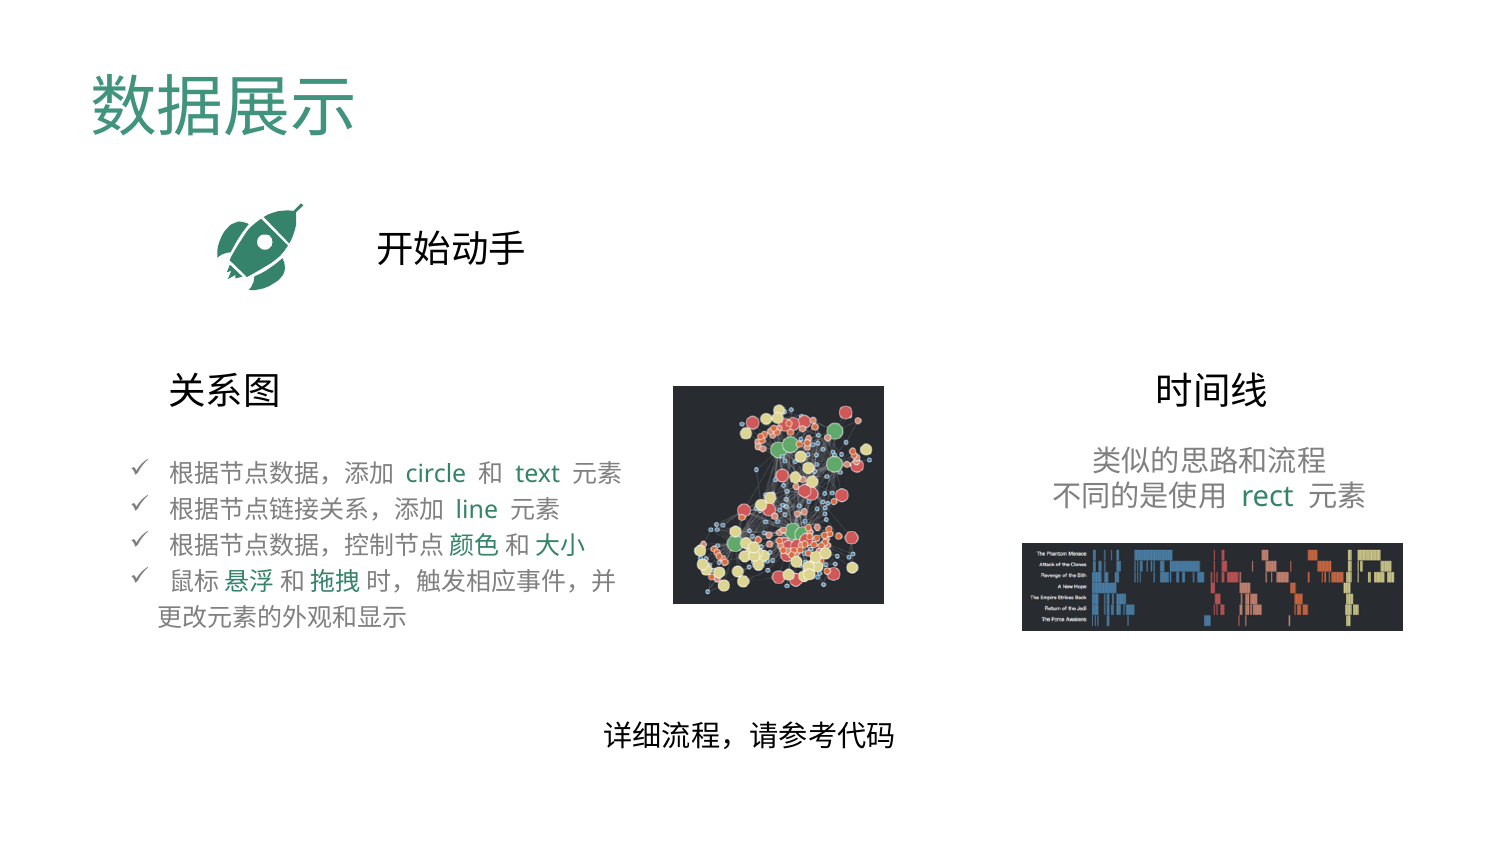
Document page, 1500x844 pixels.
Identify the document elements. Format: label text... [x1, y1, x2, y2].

picture [673, 386, 884, 605]
text_box 根据节点数据，添加 circle 和 text 元素 根据节点链接关系，添加 line 元素 根据节点数据，控制节点 颜色 和 大小 鼠标 悬浮 和 拖拽 时，触发相应事件，并更改元素的外观和显示 [114, 444, 645, 639]
text_box [217, 221, 249, 259]
text_box [226, 264, 243, 280]
text_box 时间线 [1140, 359, 1284, 420]
text_box [248, 258, 285, 291]
title 数据展示 [75, 33, 1425, 175]
text_box 详细流程，请参考代码 [588, 709, 911, 760]
text_box [229, 203, 304, 278]
picture [1022, 542, 1404, 631]
text_box 开始动手 [361, 217, 542, 278]
text_box 关系图 [153, 359, 296, 420]
text_box 类似的思路和流程 不同的是使用 rect 元素 [1037, 434, 1382, 520]
